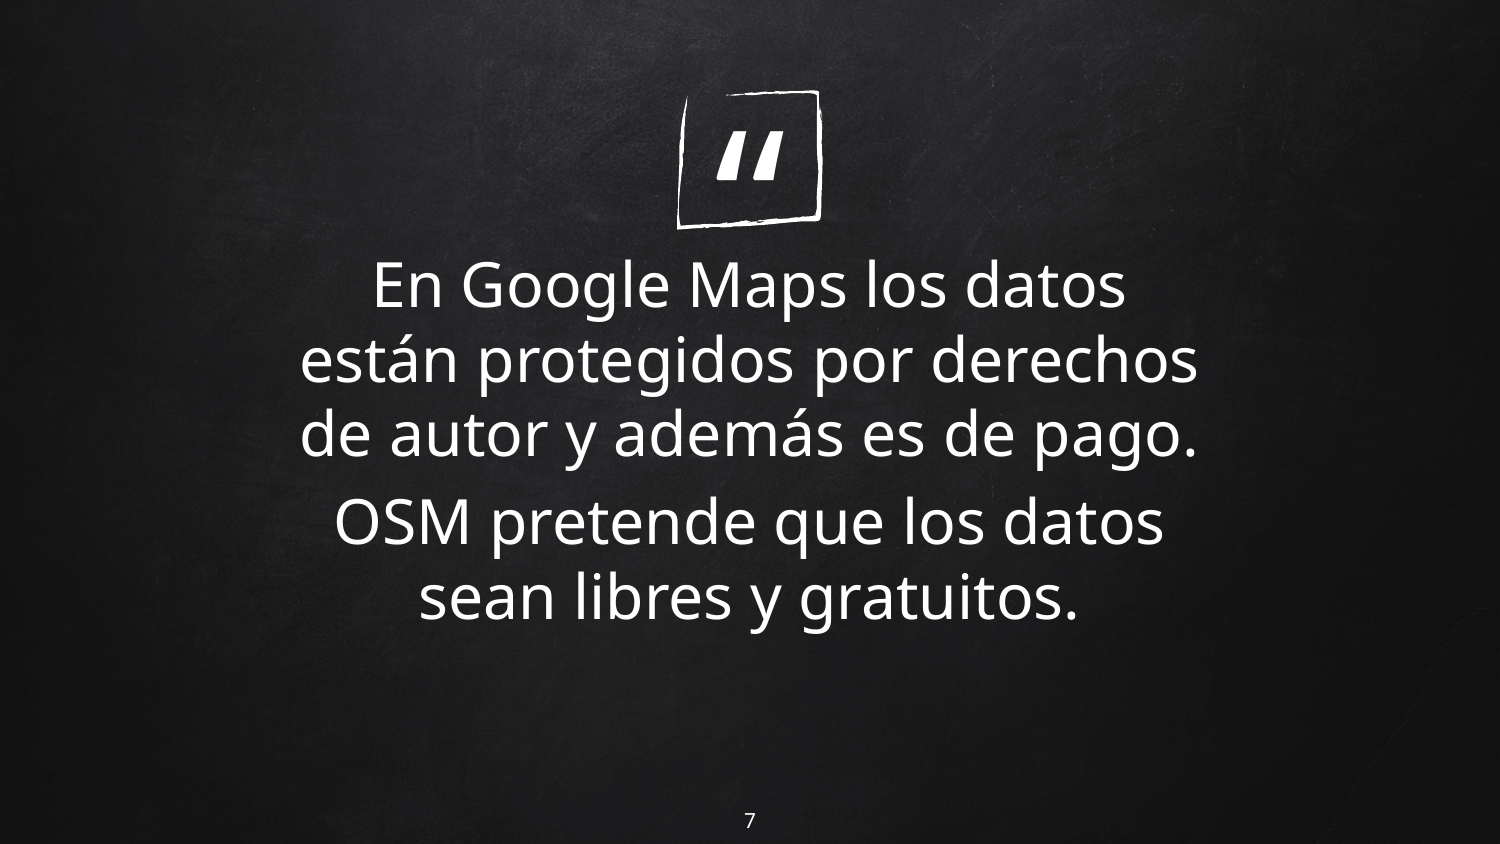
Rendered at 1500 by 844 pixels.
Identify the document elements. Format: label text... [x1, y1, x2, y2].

slide_number ‹#› [705, 792, 795, 844]
picture [0, 0, 1500, 844]
list En Google Maps los datos están protegidos por derechos de autor y además es de pago. OSM pretende que los datos sean libres y gratuitos. [279, 229, 1221, 734]
